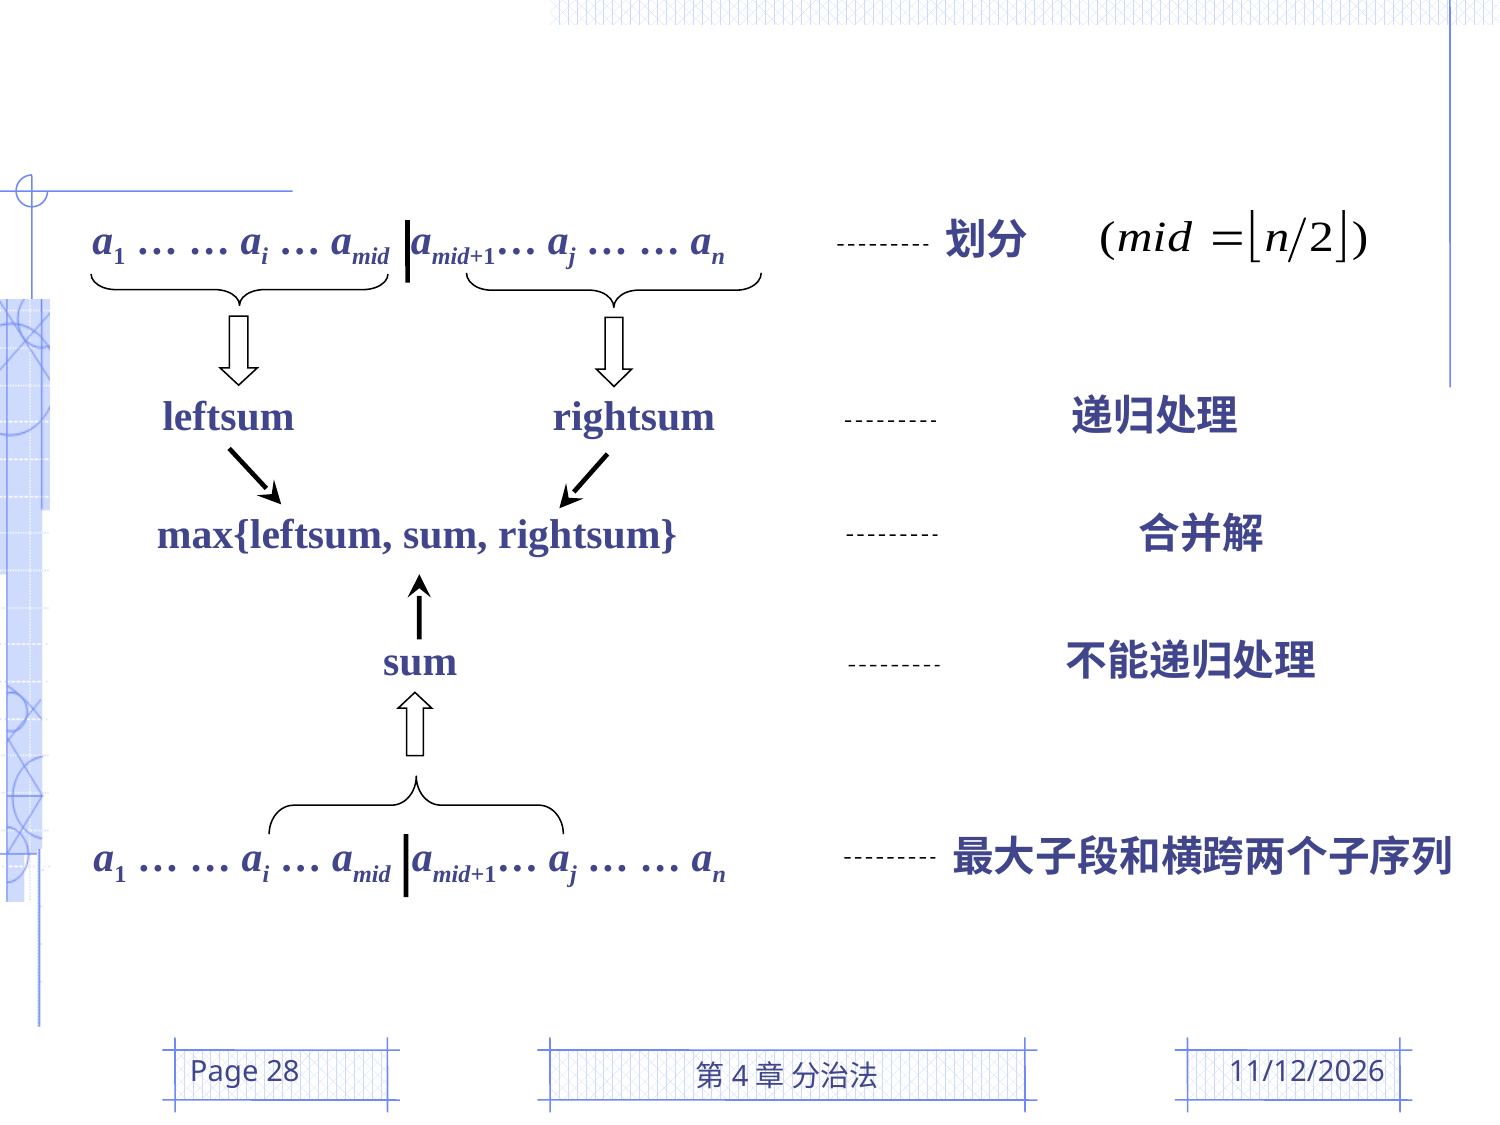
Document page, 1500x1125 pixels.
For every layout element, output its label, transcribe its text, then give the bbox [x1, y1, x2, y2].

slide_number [1087, 1024, 1401, 1101]
footer 第4章 分治法 [549, 1024, 1026, 1101]
slide_number Page 28 [174, 1024, 488, 1101]
picture [0, 299, 50, 1027]
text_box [71, 207, 1500, 898]
